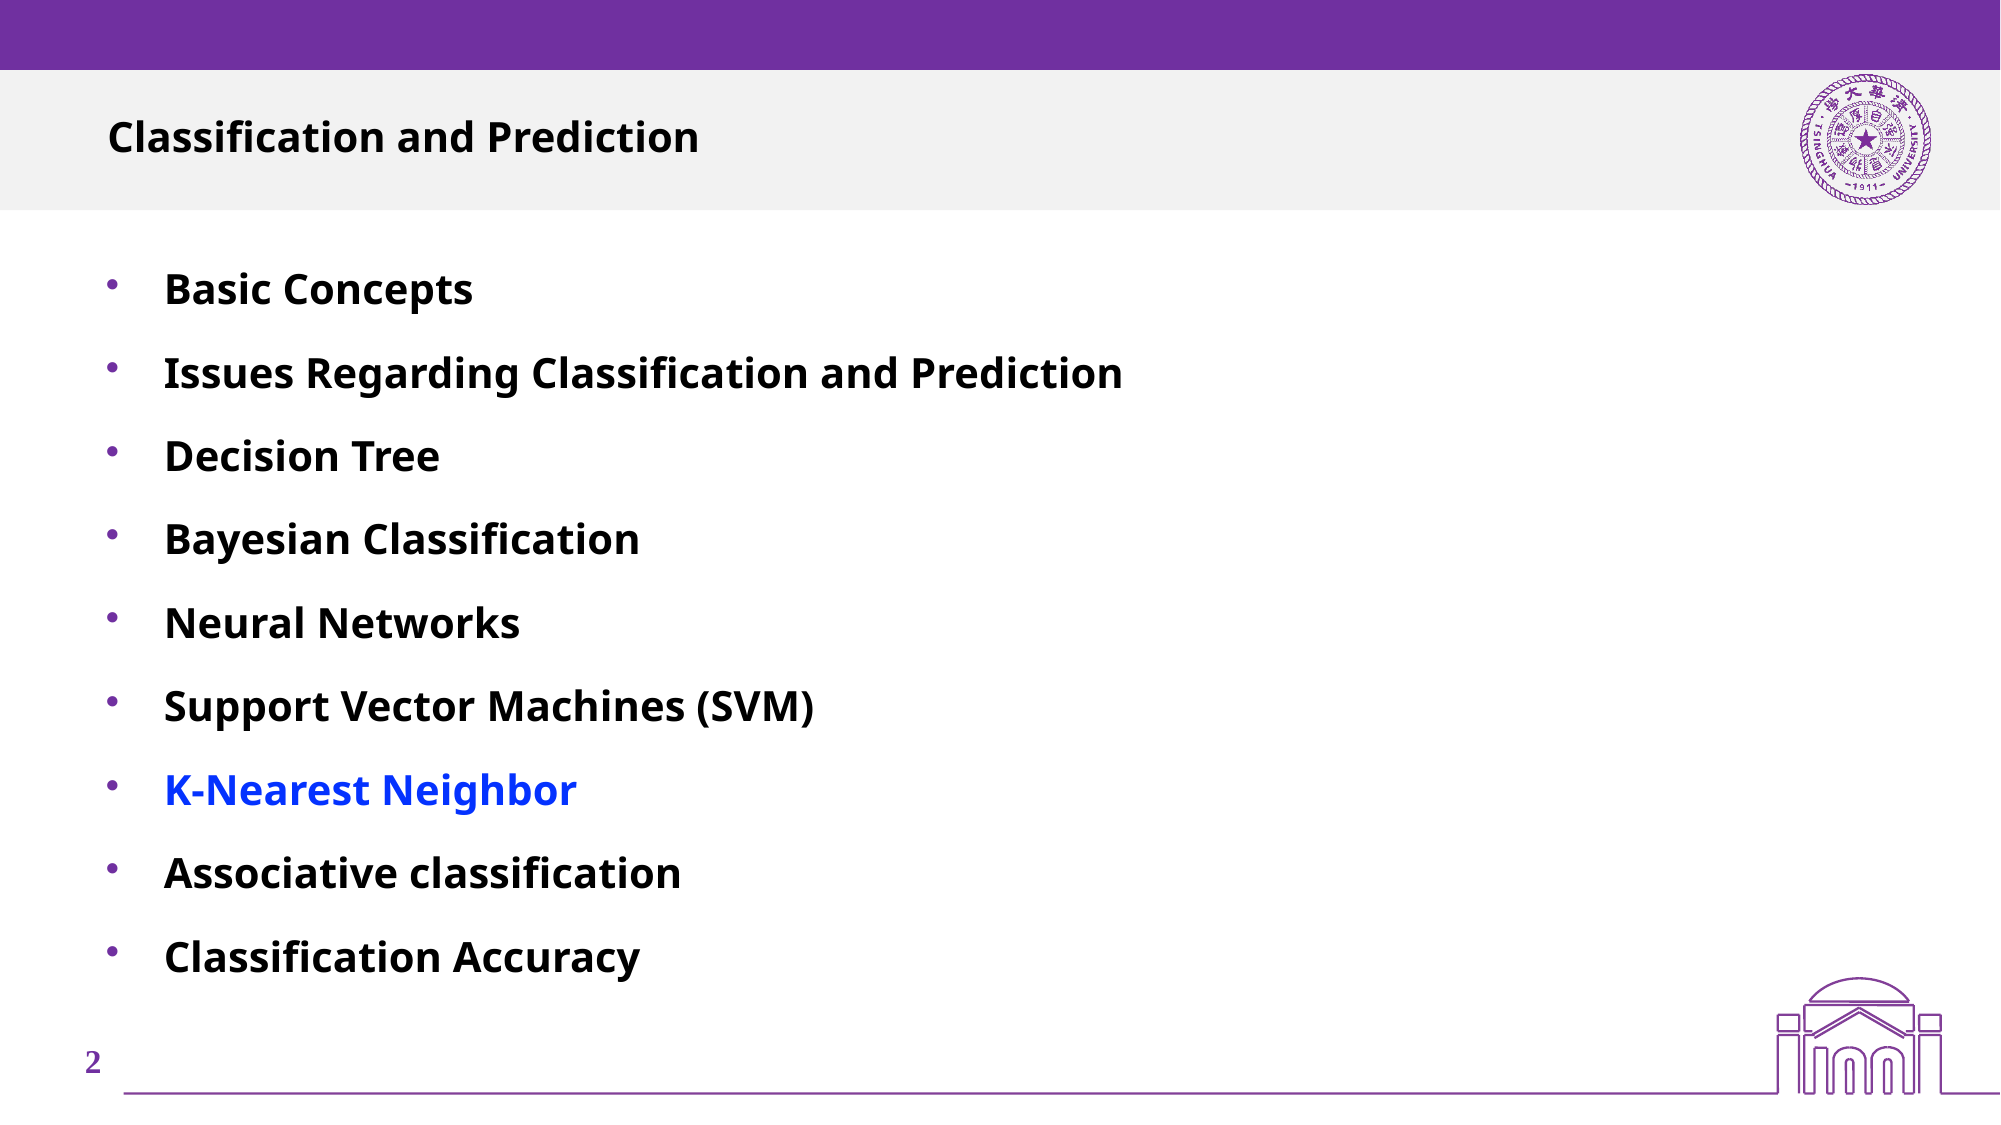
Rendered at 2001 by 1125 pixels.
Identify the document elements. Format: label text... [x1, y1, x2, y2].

title Classification and Prediction [92, 60, 1794, 212]
picture [1800, 74, 1931, 205]
list Basic Concepts Issues Regarding Classification and Prediction Decision Tree Bayesian Classification Neural Networks Support Vector Machines (SVM) K-Nearest Neighbor Associative classification Classification Accuracy [92, 230, 1940, 1096]
